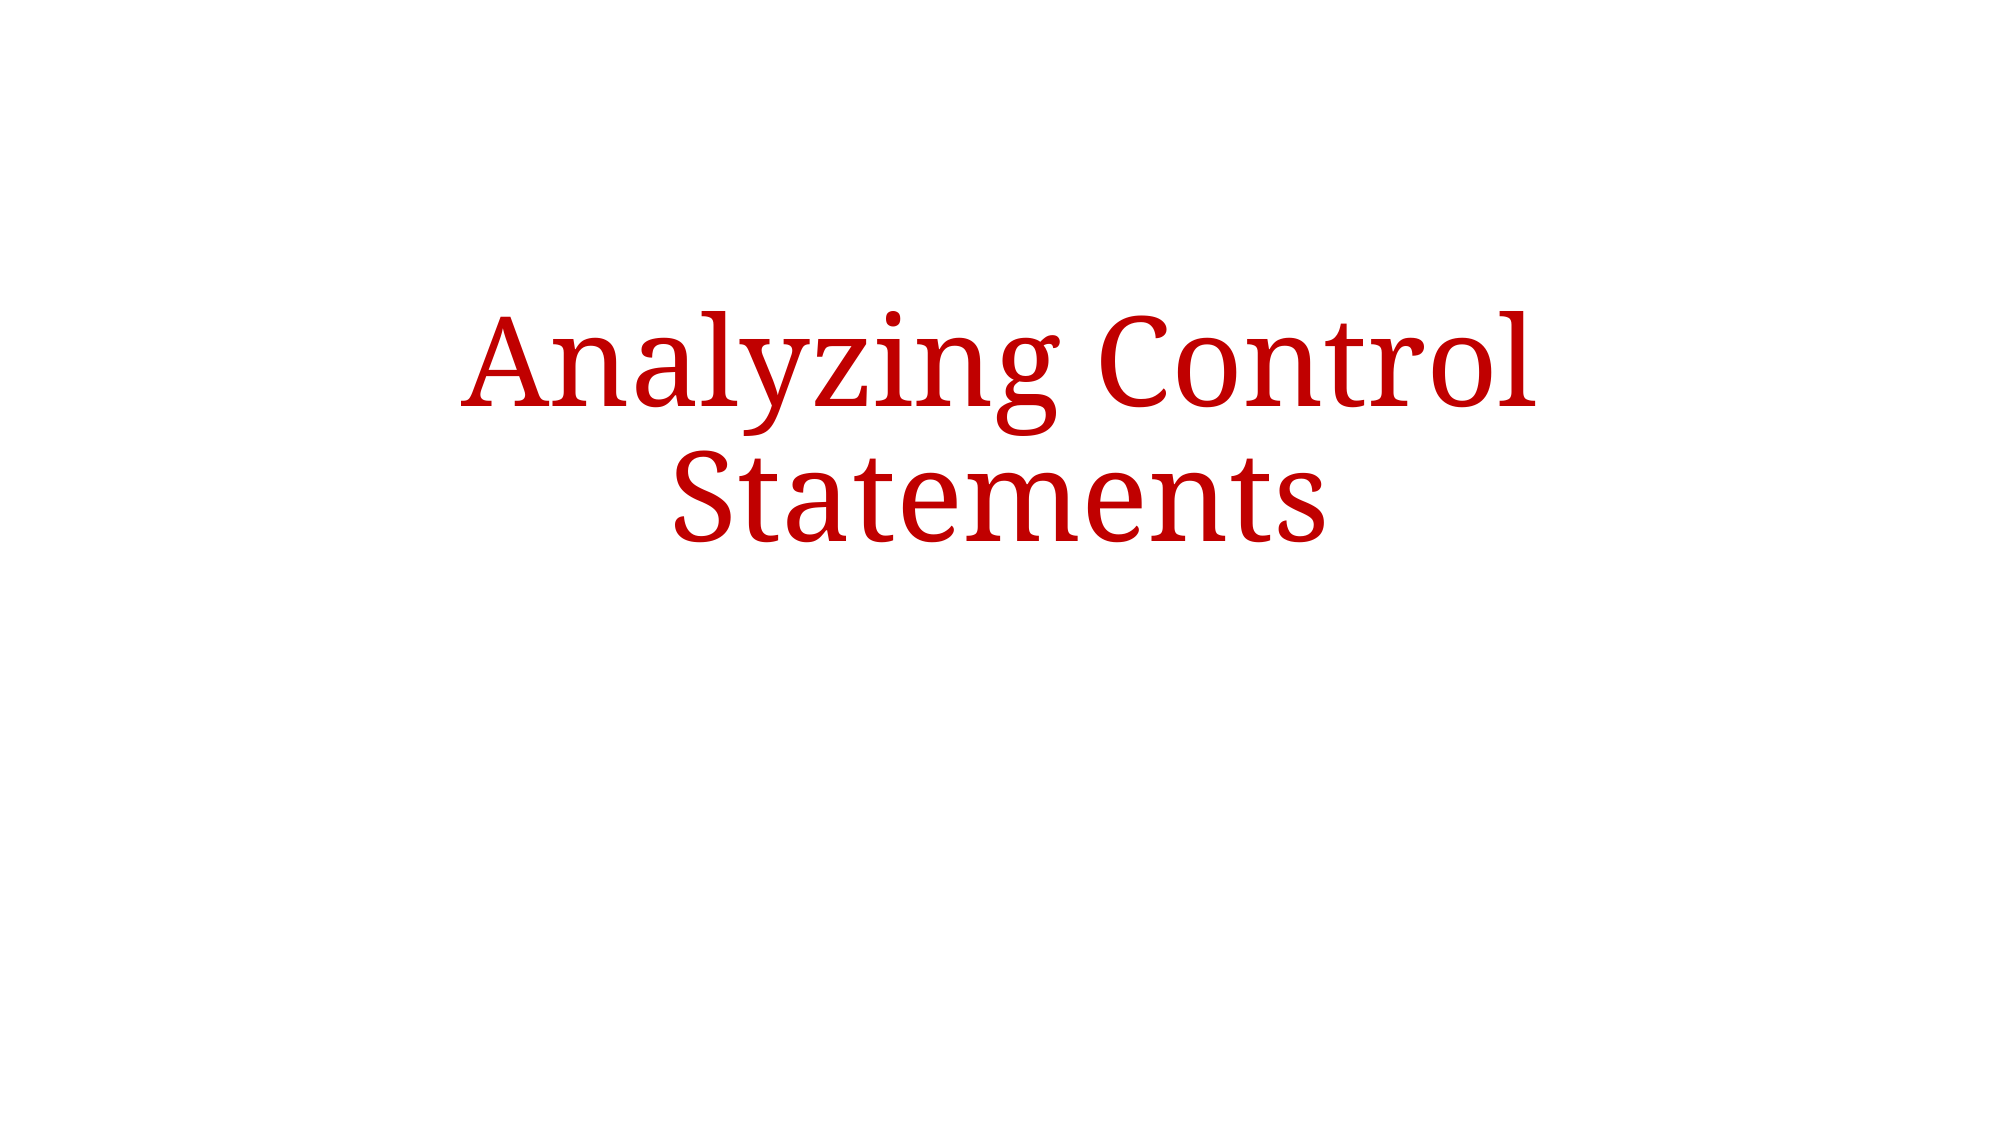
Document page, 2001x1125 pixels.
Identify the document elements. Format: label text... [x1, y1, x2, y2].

title Analyzing Control Statements [249, 184, 1750, 576]
